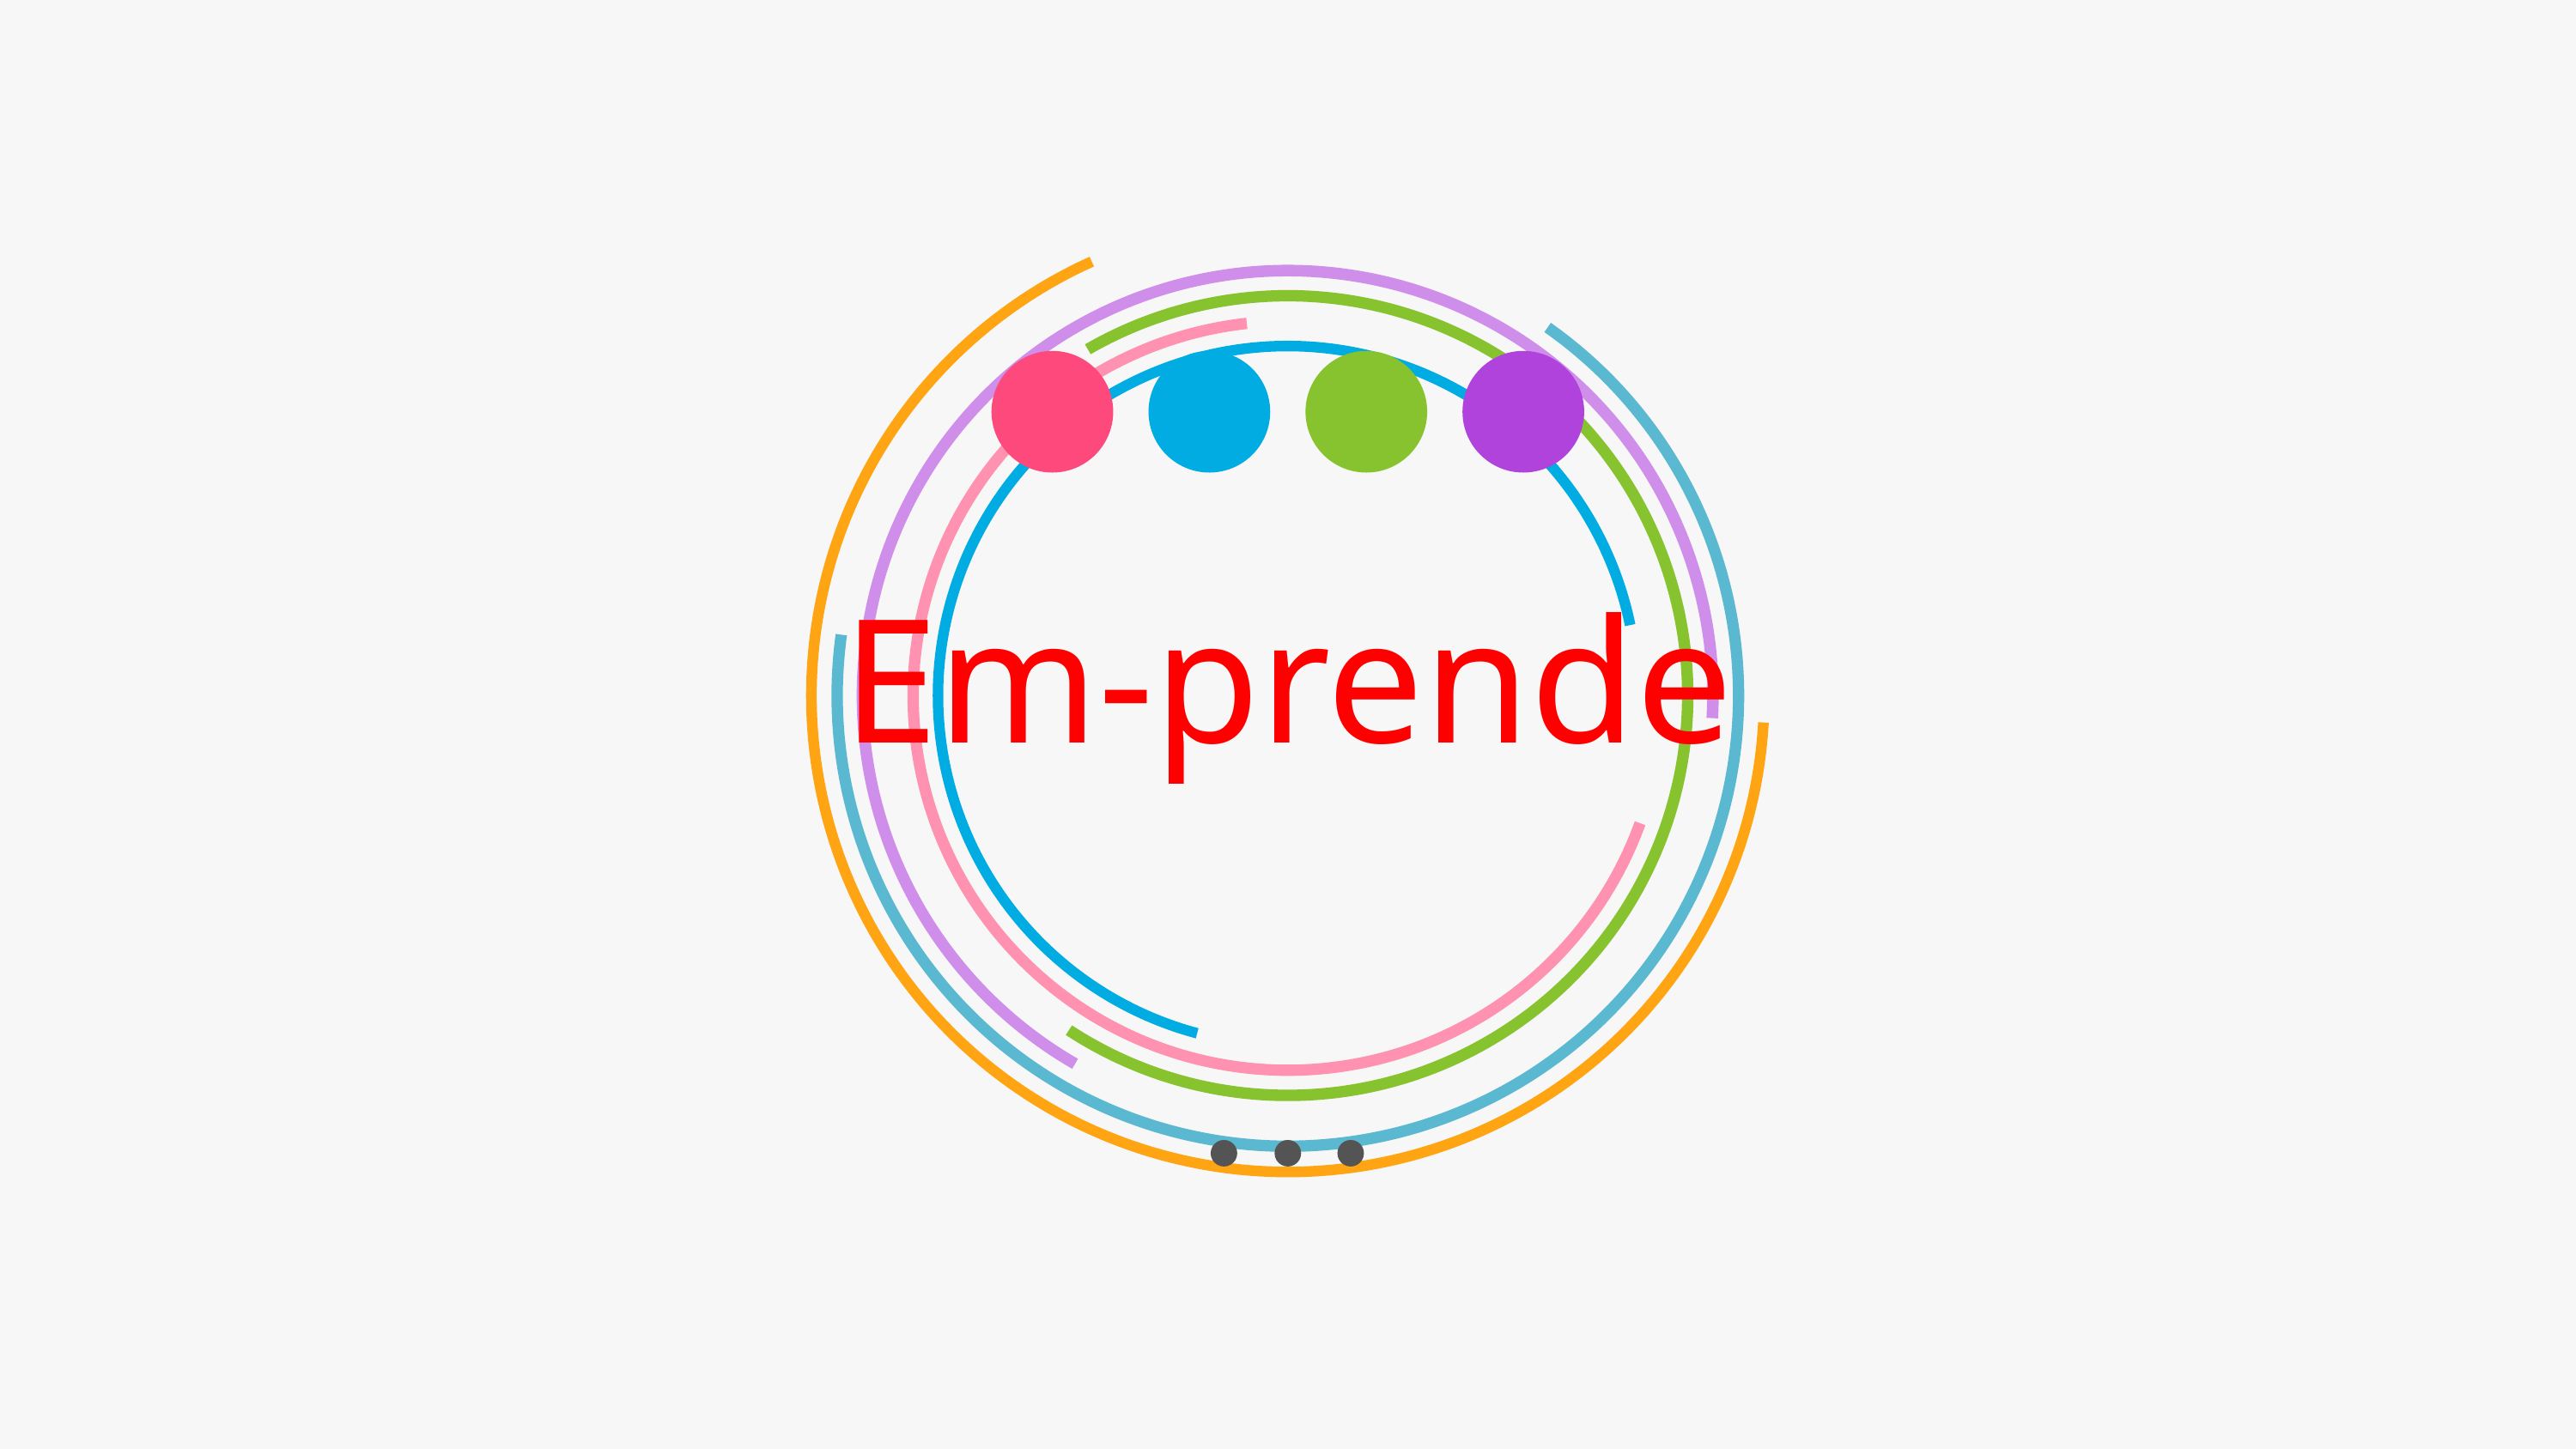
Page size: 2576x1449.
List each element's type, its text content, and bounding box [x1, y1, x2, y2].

title Em-prende [193, 559, 2383, 783]
